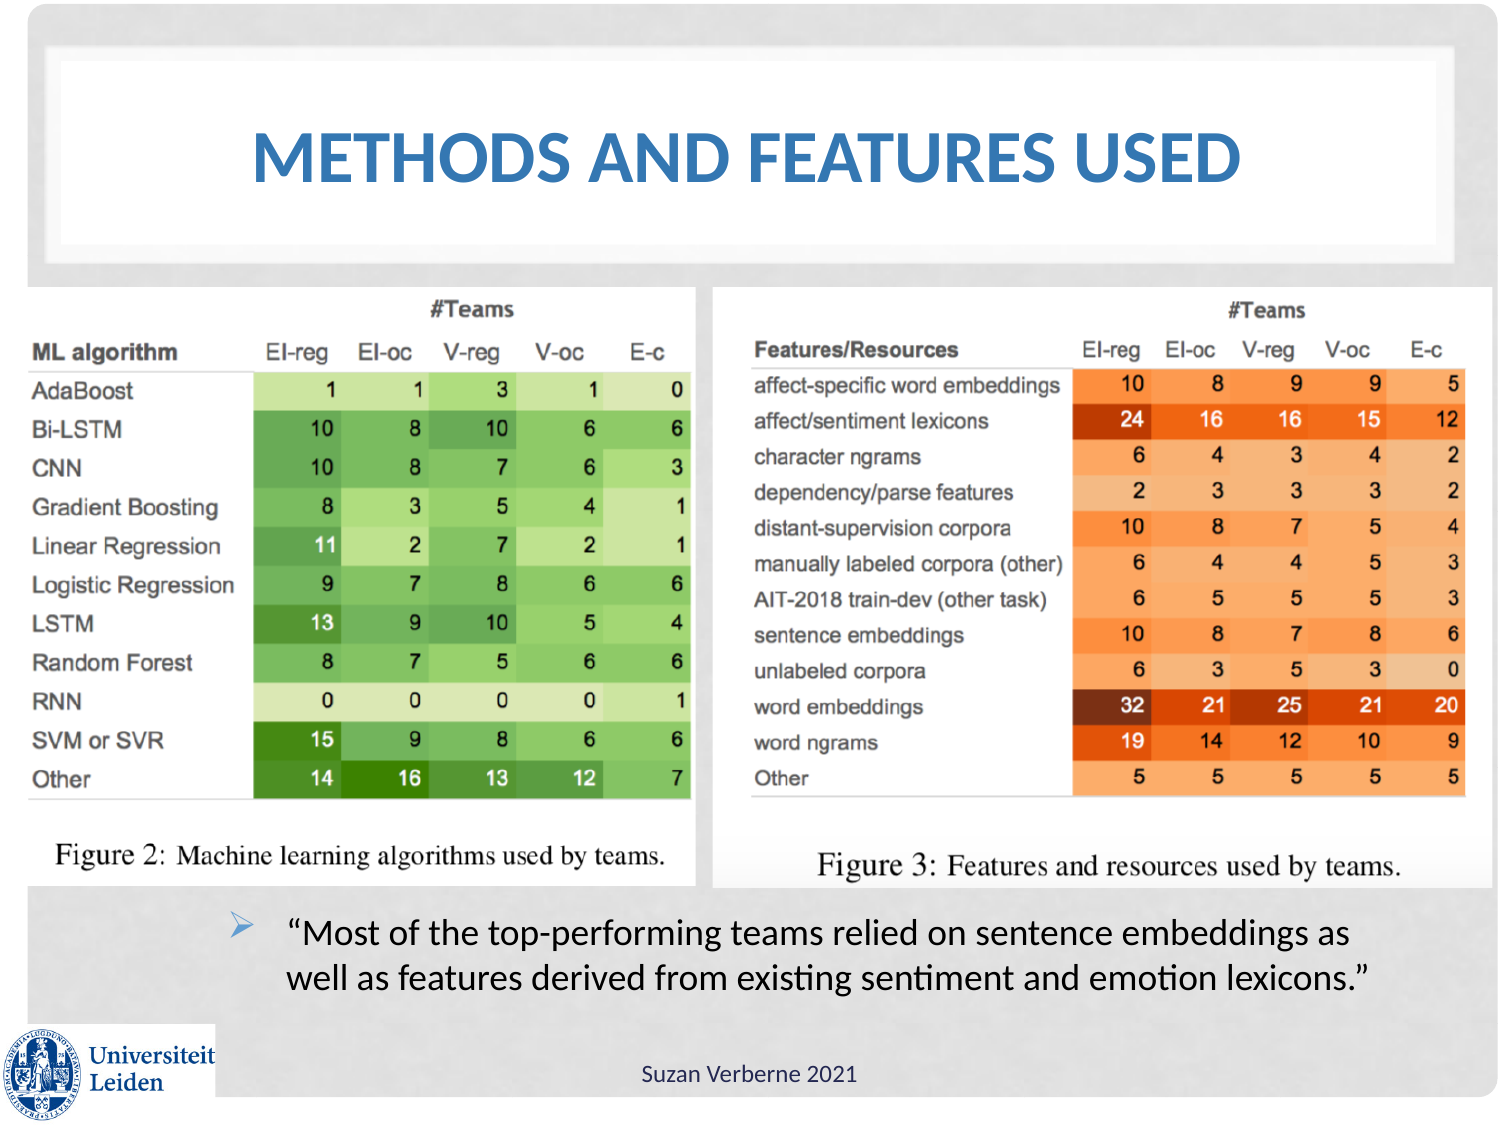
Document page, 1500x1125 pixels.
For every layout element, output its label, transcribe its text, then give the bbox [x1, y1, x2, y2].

picture [24, 287, 696, 886]
title Methods and features used [69, 66, 1425, 238]
picture [0, 1024, 216, 1125]
footer Suzan Verberne 2021 [512, 1042, 988, 1103]
picture [712, 287, 1493, 888]
list “Most of the top-performing teams relied on sentence embeddings as well as features derived from existing sentiment and emotion lexicons.” [212, 900, 1425, 1050]
